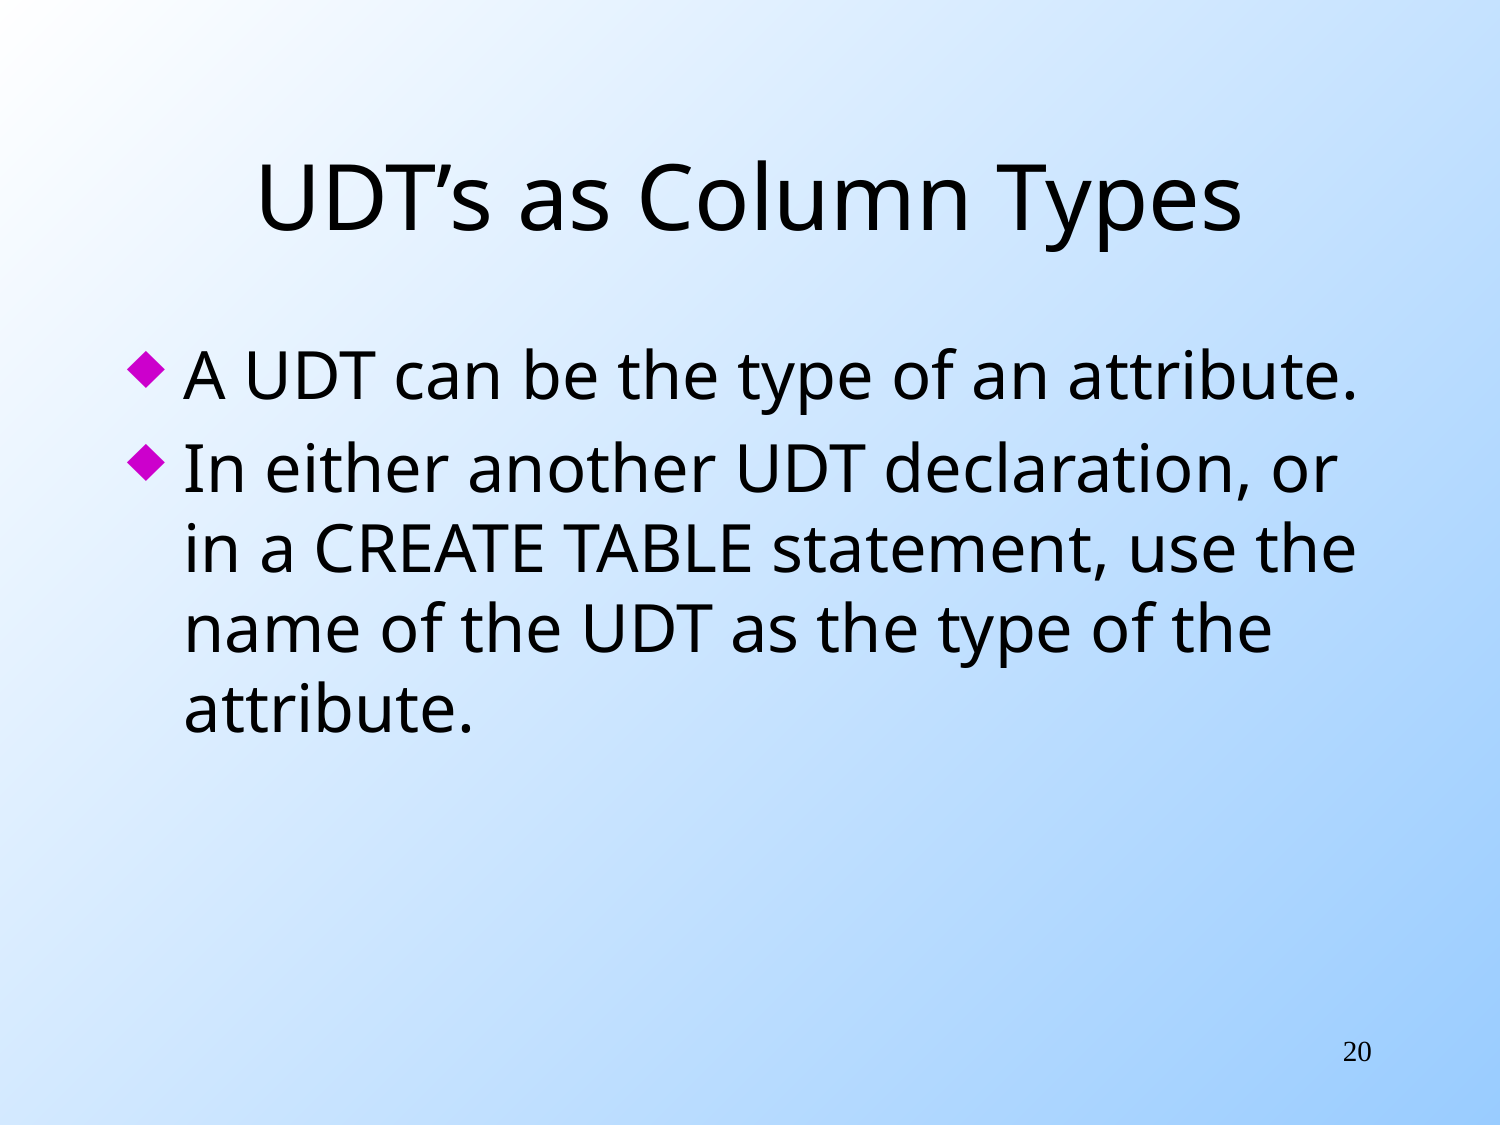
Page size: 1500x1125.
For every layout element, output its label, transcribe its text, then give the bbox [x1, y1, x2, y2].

list A UDT can be the type of an attribute. In either another UDT declaration, or in a CREATE TABLE statement, use the name of the UDT as the type of the attribute. [112, 324, 1388, 1000]
title UDT’s as Column Types [112, 99, 1388, 288]
slide_number 20 [1074, 1025, 1388, 1100]
